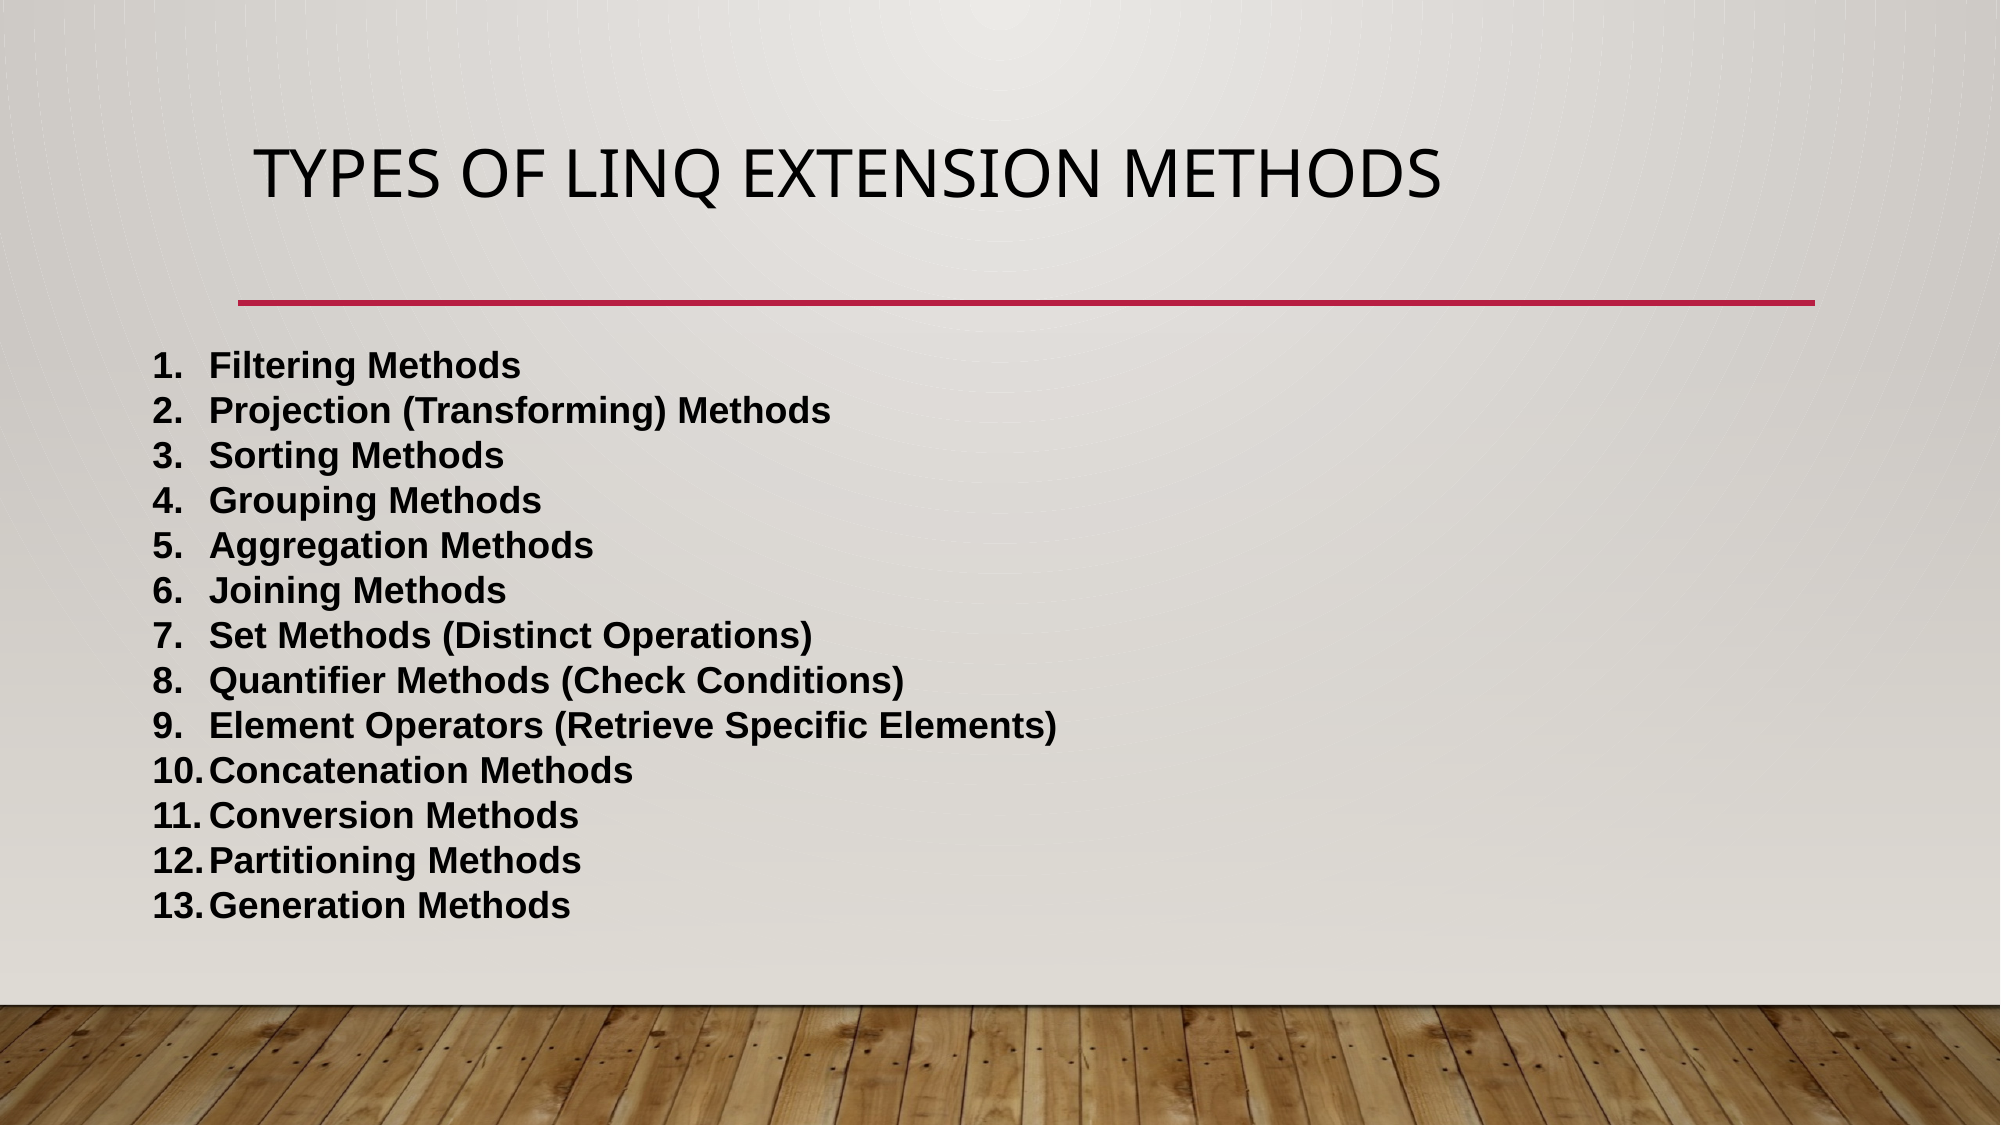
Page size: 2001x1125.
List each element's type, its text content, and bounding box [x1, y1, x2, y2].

list Filtering Methods Projection (Transforming) Methods Sorting Methods Grouping Methods Aggregation Methods Joining Methods Set Methods (Distinct Operations) Quantifier Methods (Check Conditions) Element Operators (Retrieve Specific Elements) Concatenation Methods Conversion Methods Partitioning Methods Generation Methods [137, 329, 1094, 983]
picture [0, 1005, 2000, 1125]
title Types of LINQ Extension Methods [238, 131, 1814, 305]
